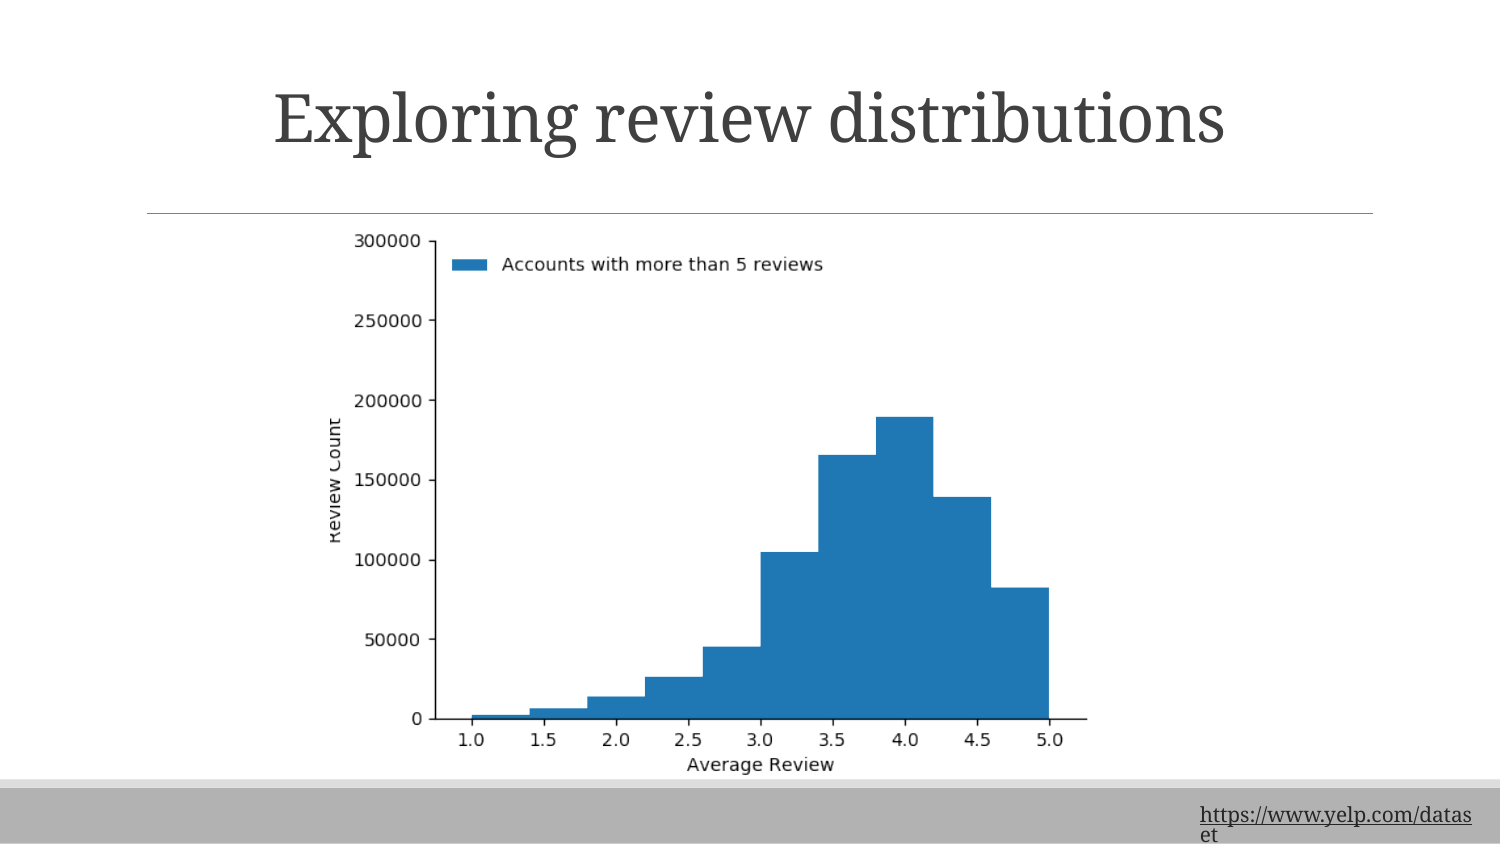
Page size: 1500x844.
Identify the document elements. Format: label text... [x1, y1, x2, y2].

picture [330, 166, 1170, 788]
title Exploring review distributions [51, 72, 1449, 167]
text_box https://www.yelp.com/dataset [1184, 786, 1496, 842]
